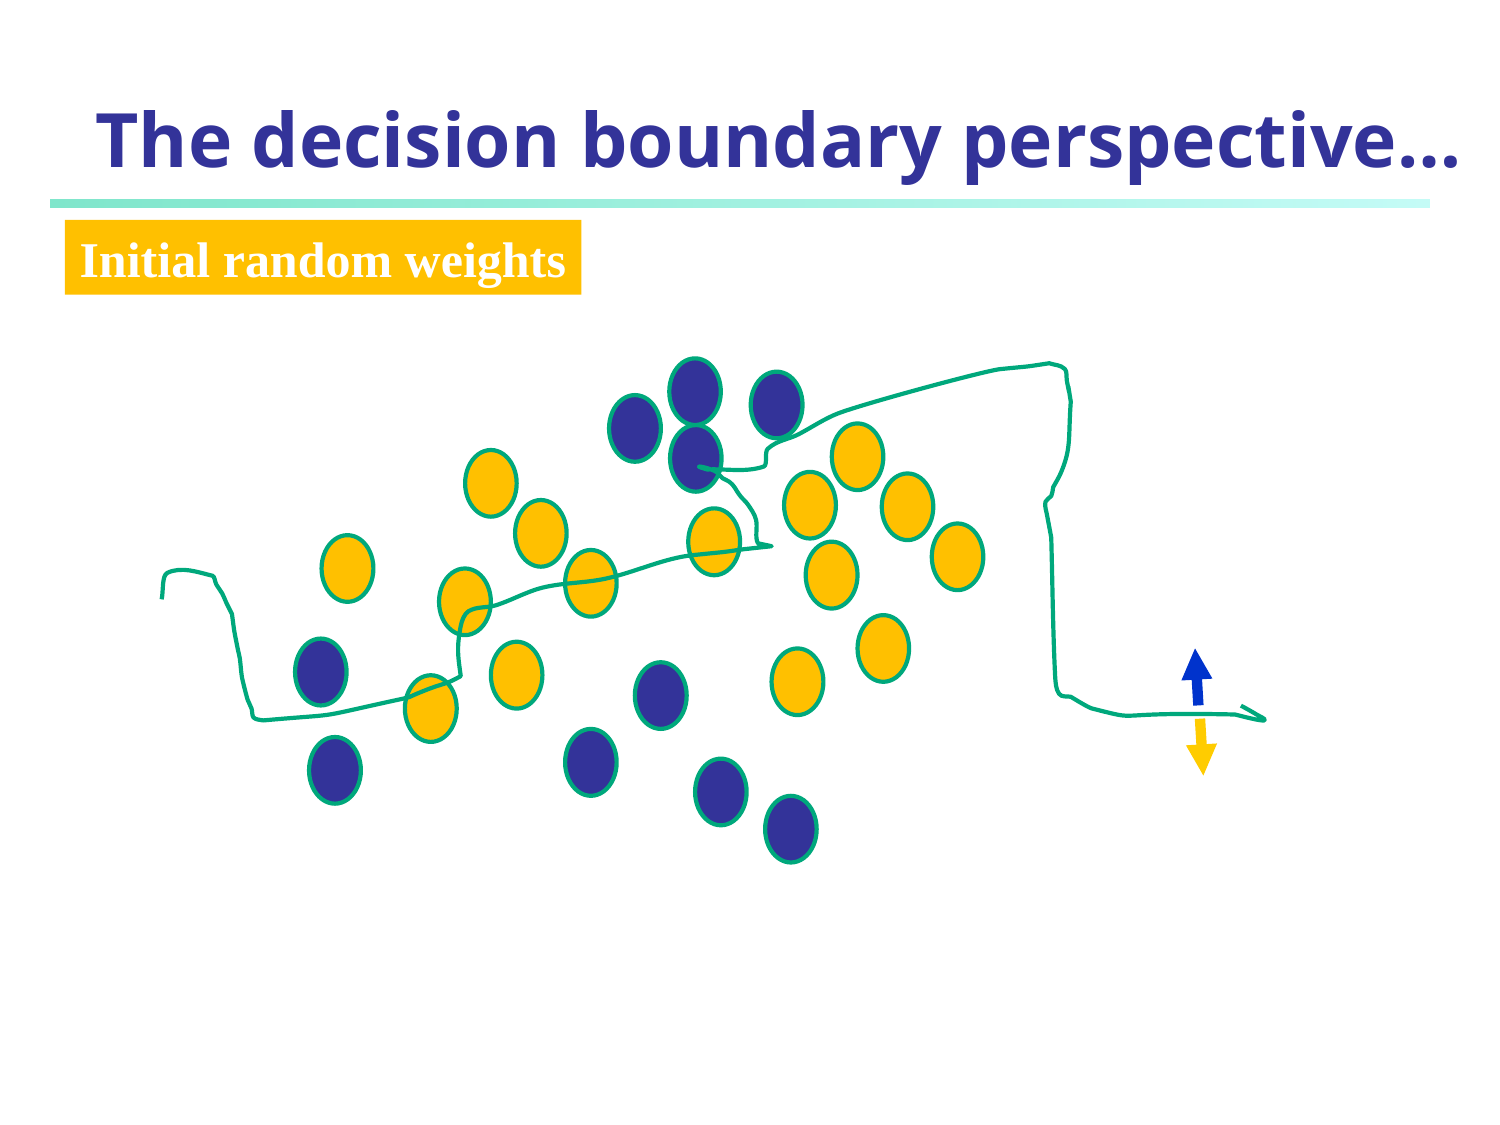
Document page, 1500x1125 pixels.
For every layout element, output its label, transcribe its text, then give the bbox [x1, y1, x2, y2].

text_box [769, 660, 826, 718]
text_box [748, 369, 805, 441]
text_box Initial random weights [64, 219, 582, 295]
text_box [563, 726, 619, 798]
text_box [1199, 718, 1204, 776]
text_box [606, 392, 663, 464]
text_box [632, 660, 689, 732]
text_box [402, 684, 459, 744]
text_box [462, 630, 481, 638]
text_box [463, 447, 519, 519]
text_box [667, 356, 723, 428]
text_box [763, 793, 819, 865]
text_box [159, 361, 1267, 723]
text_box [306, 734, 363, 806]
text_box [436, 566, 493, 628]
text_box [512, 497, 569, 569]
text_box [488, 639, 545, 711]
text_box [1191, 700, 1200, 710]
title The decision boundary perspective… [57, 66, 1500, 191]
text_box [860, 669, 904, 684]
text_box [563, 547, 618, 581]
text_box [319, 533, 376, 604]
text_box [667, 425, 724, 494]
text_box [686, 506, 743, 553]
text_box [692, 756, 749, 828]
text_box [1194, 648, 1199, 706]
